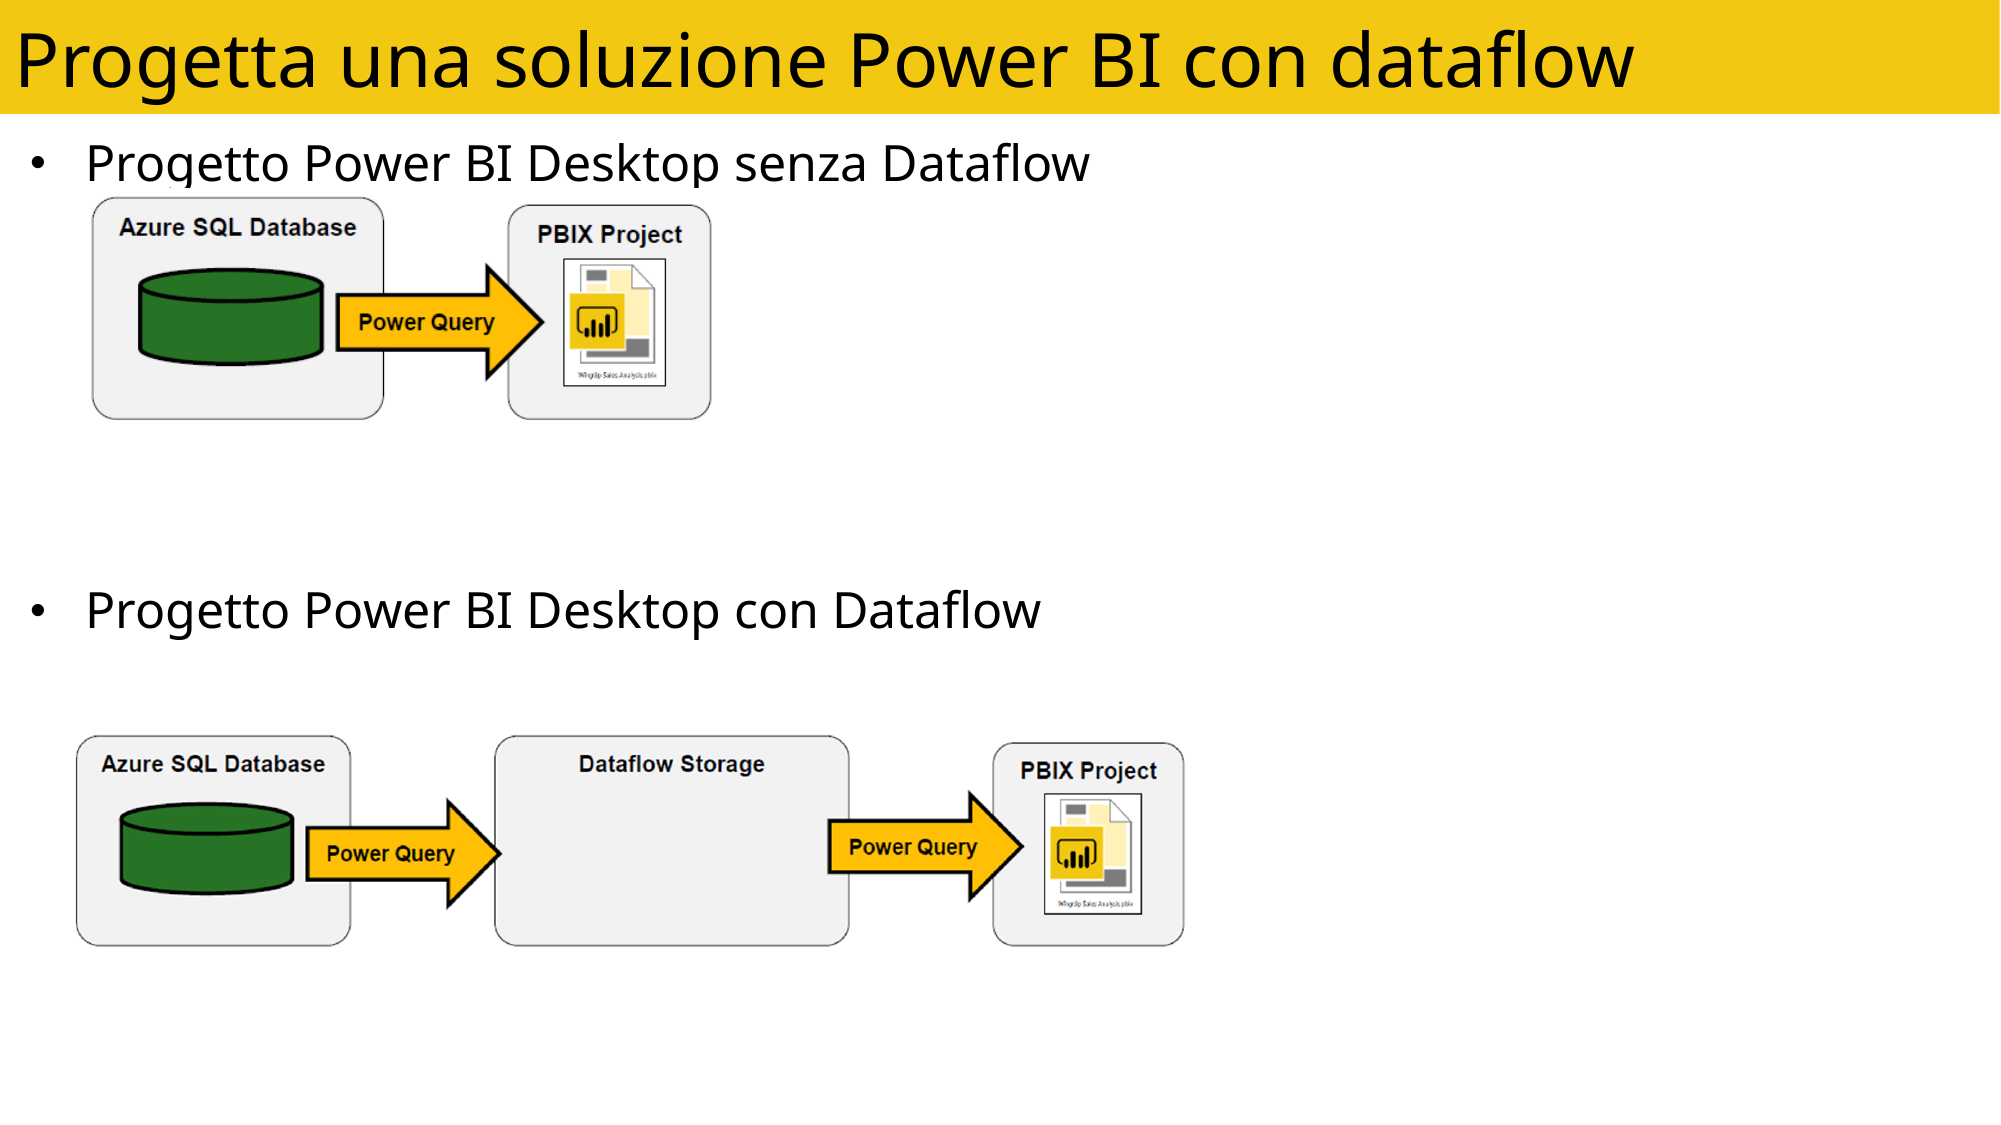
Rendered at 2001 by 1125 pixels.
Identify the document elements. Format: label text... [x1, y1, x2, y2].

picture [61, 724, 1199, 955]
text_box Progetta una soluzione Power BI con dataflow [0, 0, 2000, 115]
picture [87, 188, 728, 433]
list Progetto Power BI Desktop senza Dataflow Progetto Power BI Desktop con Dataflow [0, 115, 2000, 800]
